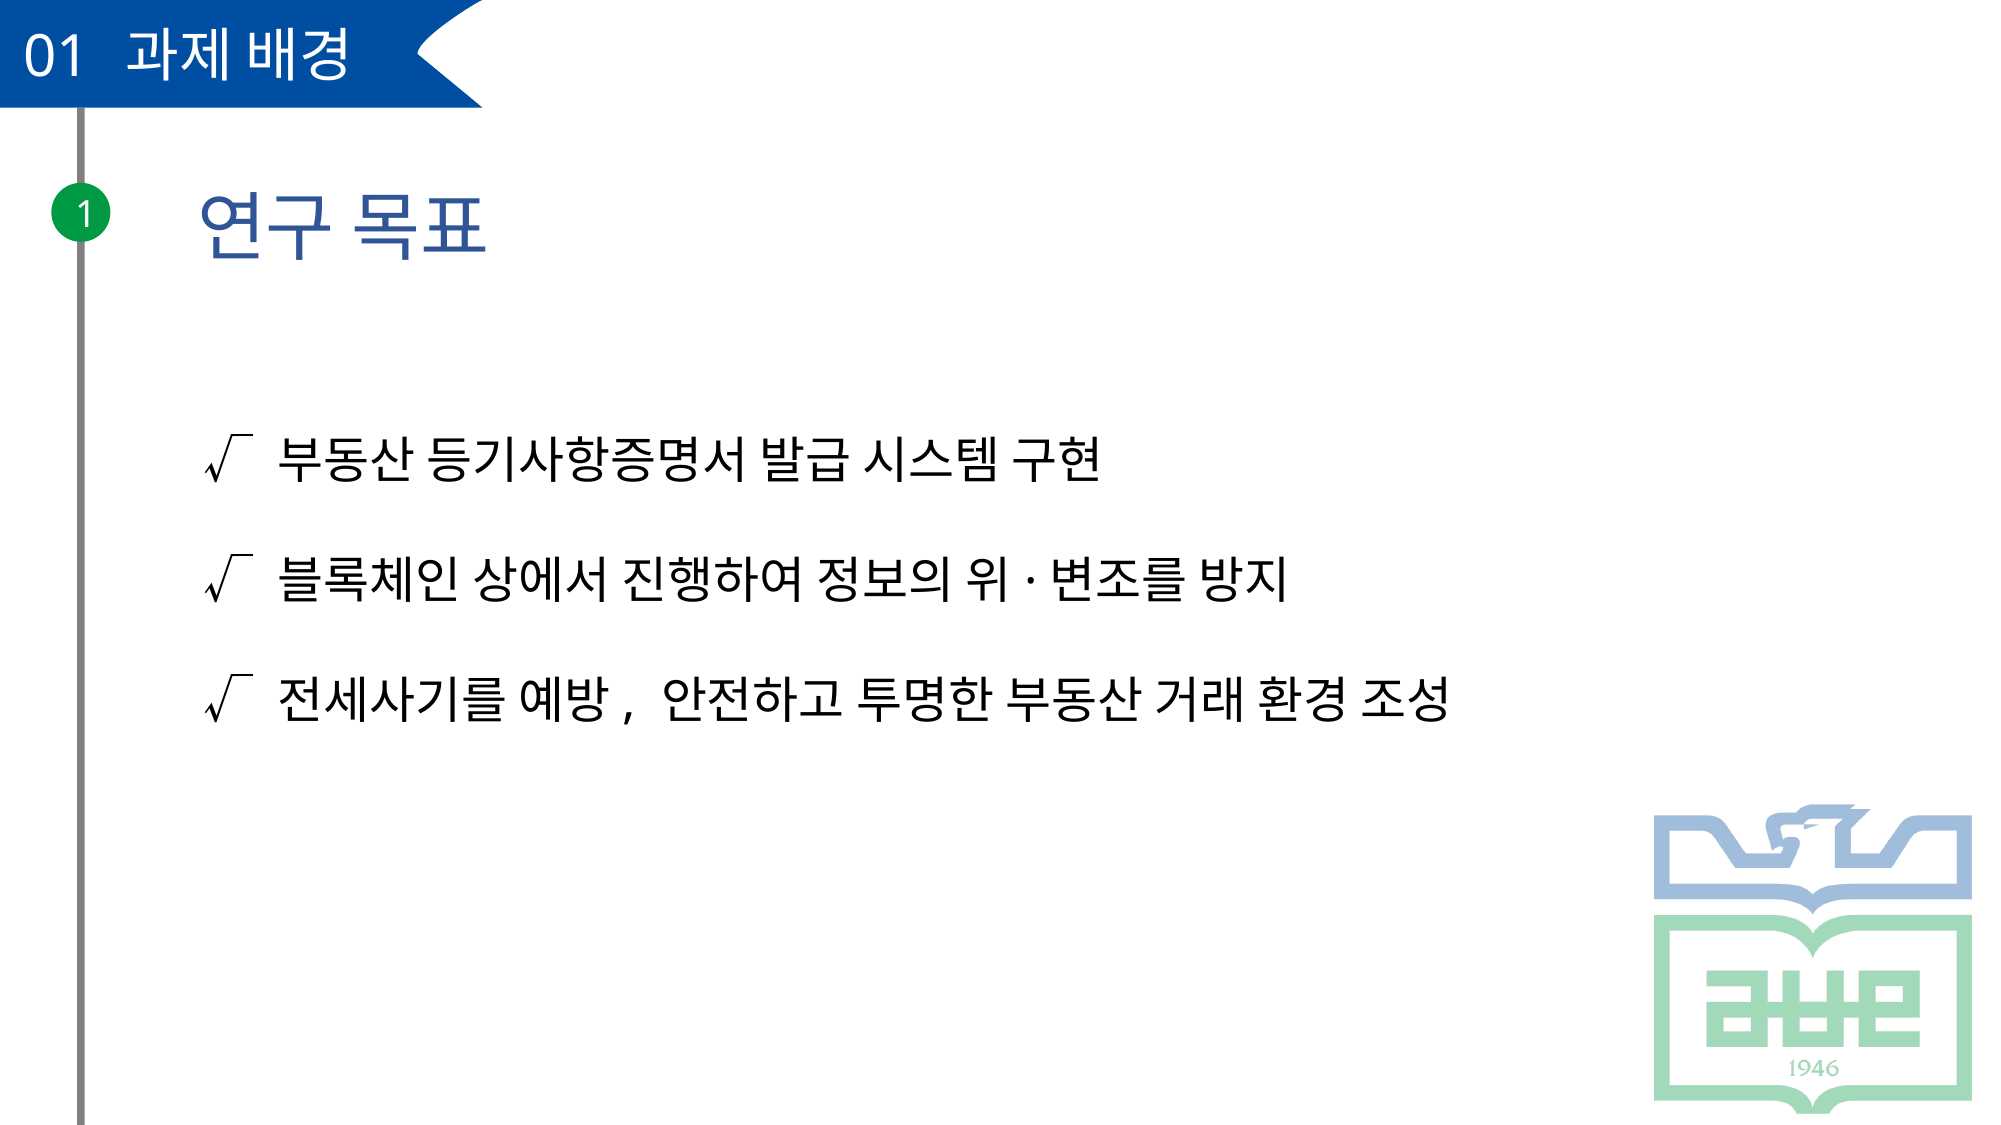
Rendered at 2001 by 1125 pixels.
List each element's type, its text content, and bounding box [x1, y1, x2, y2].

text_box [1636, 793, 1987, 1125]
text_box 연구 목표 [189, 172, 1774, 277]
text_box 01. [15, 10, 104, 166]
text_box √ 부동산 등기사항증명서 발급 시스템 구현 √ 블록체인 상에서 진행하여 정보의 위·변조를 방지 √ 전세사기를 예방, 안전하고 투명한 부동산 거래 환경 조성 [196, 360, 1593, 736]
text_box [77, 245, 85, 1125]
text_box [77, 166, 85, 182]
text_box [51, 182, 111, 243]
picture [1654, 804, 1973, 1114]
text_box [0, 0, 483, 108]
text_box 과제 배경 [118, 10, 396, 96]
